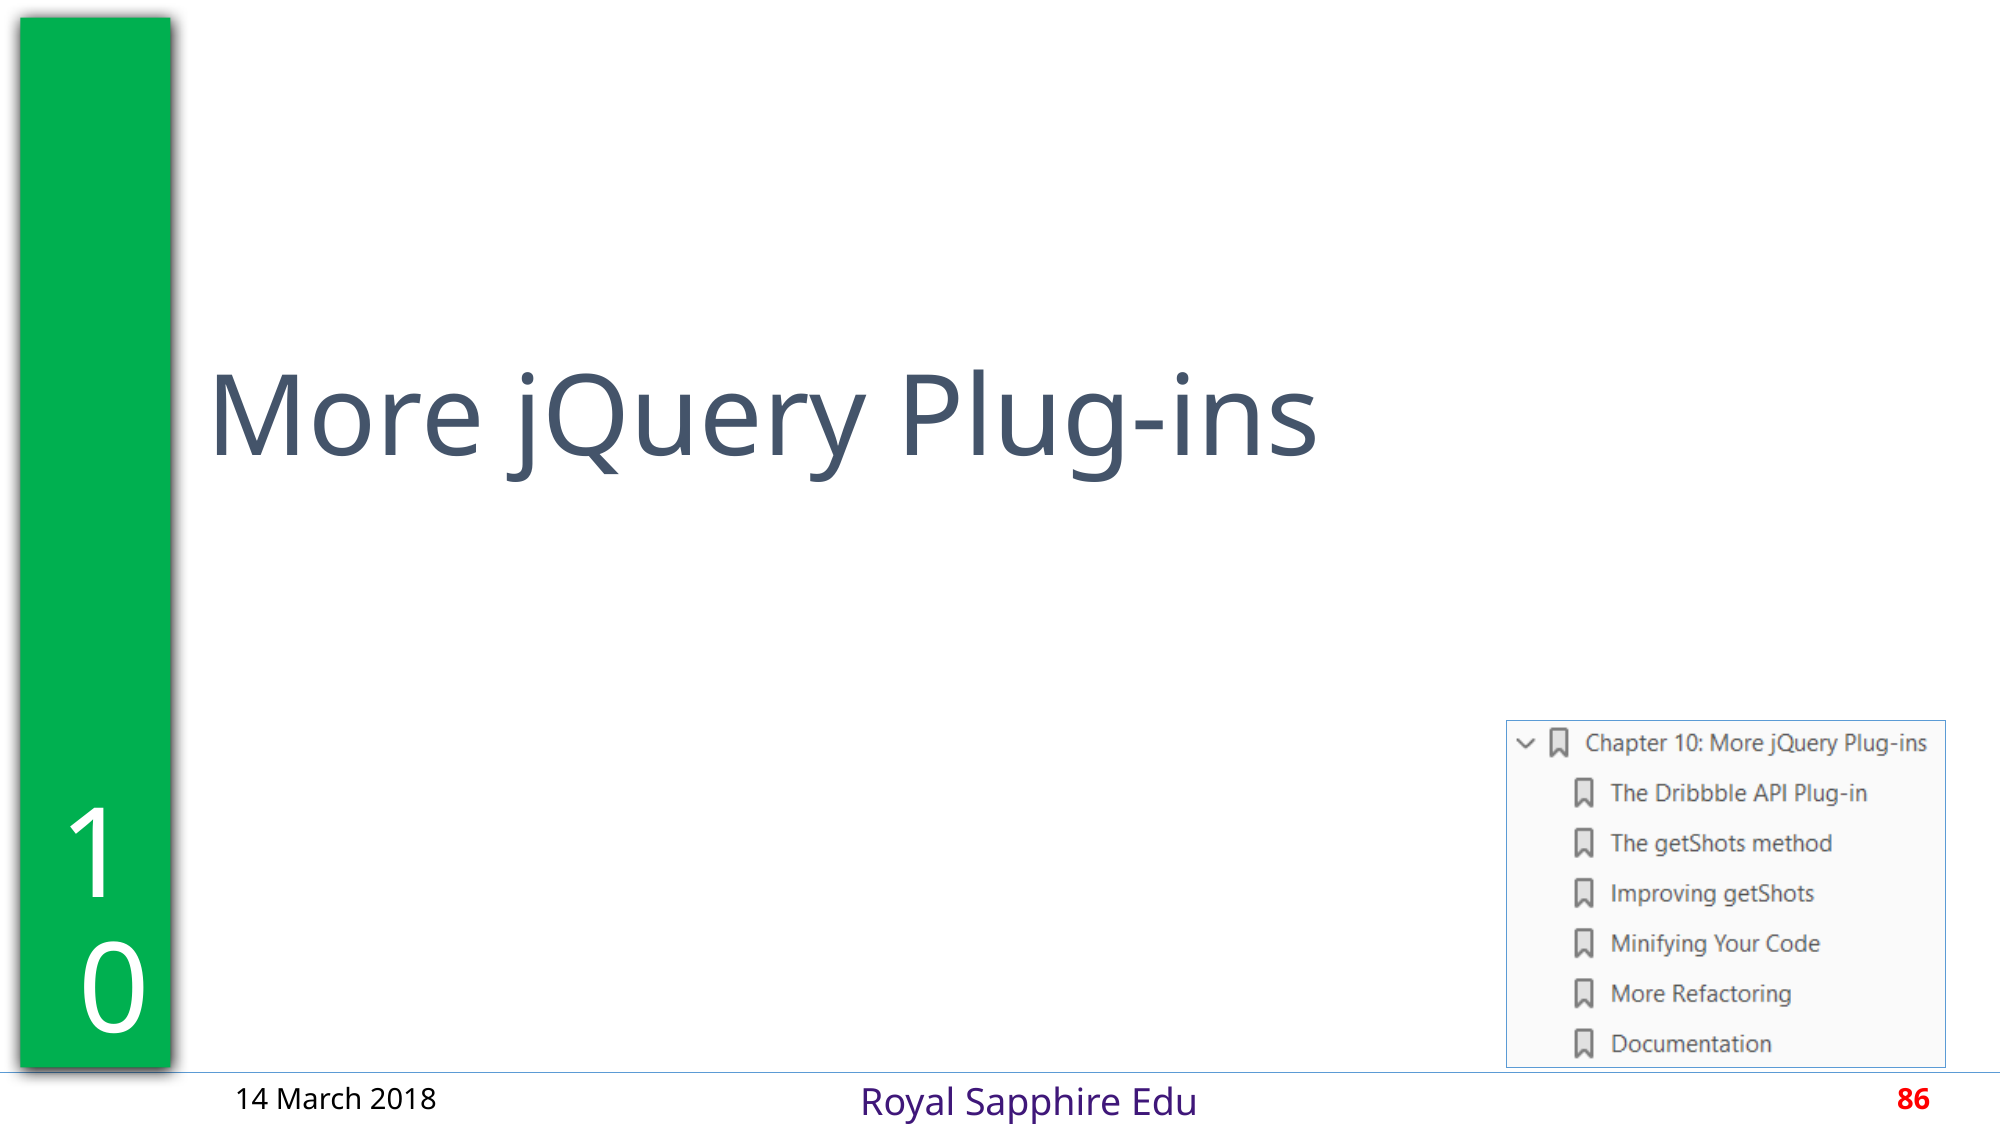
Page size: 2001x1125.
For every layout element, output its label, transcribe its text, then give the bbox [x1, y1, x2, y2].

list 10 [20, 17, 171, 1068]
picture [1506, 720, 1946, 1068]
list More jQuery Plug-ins [192, 340, 1946, 488]
slide_number 86 [1495, 1072, 1946, 1115]
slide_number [220, 1072, 671, 1115]
